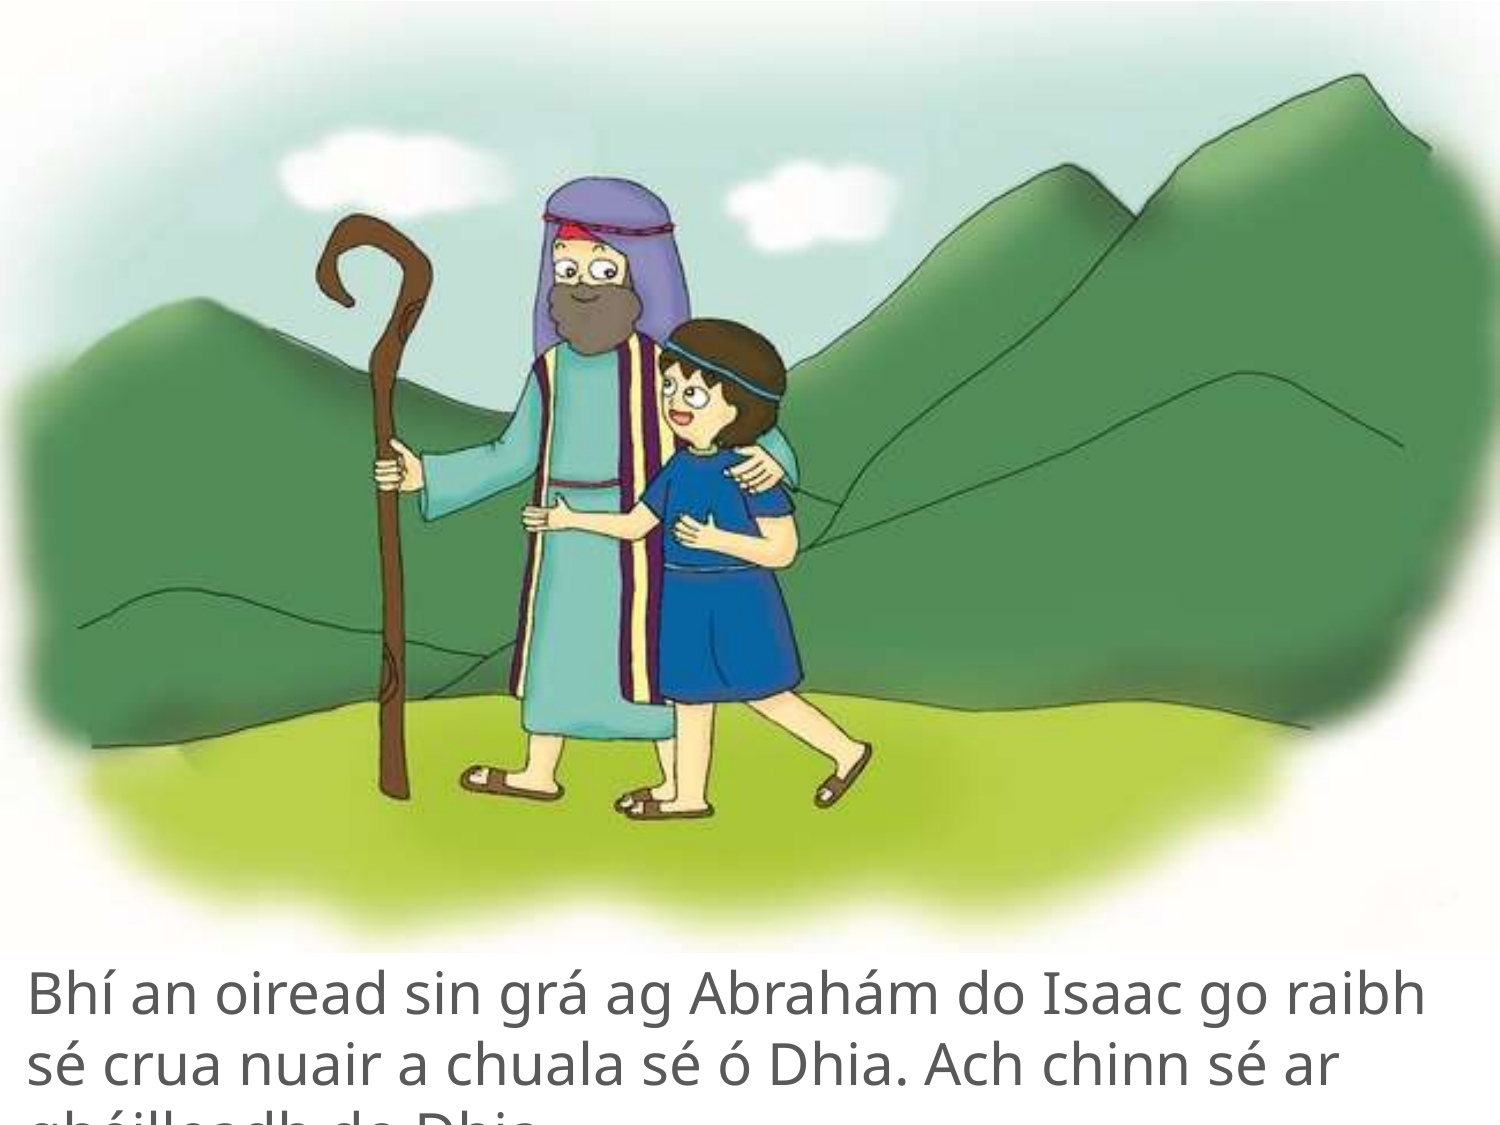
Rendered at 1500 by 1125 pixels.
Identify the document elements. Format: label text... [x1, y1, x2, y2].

text_box Bhí an oiread sin grá ag Abrahám do Isaac go raibh sé crua nuair a chuala sé ó Dhia. Ach chinn sé ar ghéilleadh do Dhia. [11, 960, 1483, 1125]
picture [0, 0, 1500, 953]
